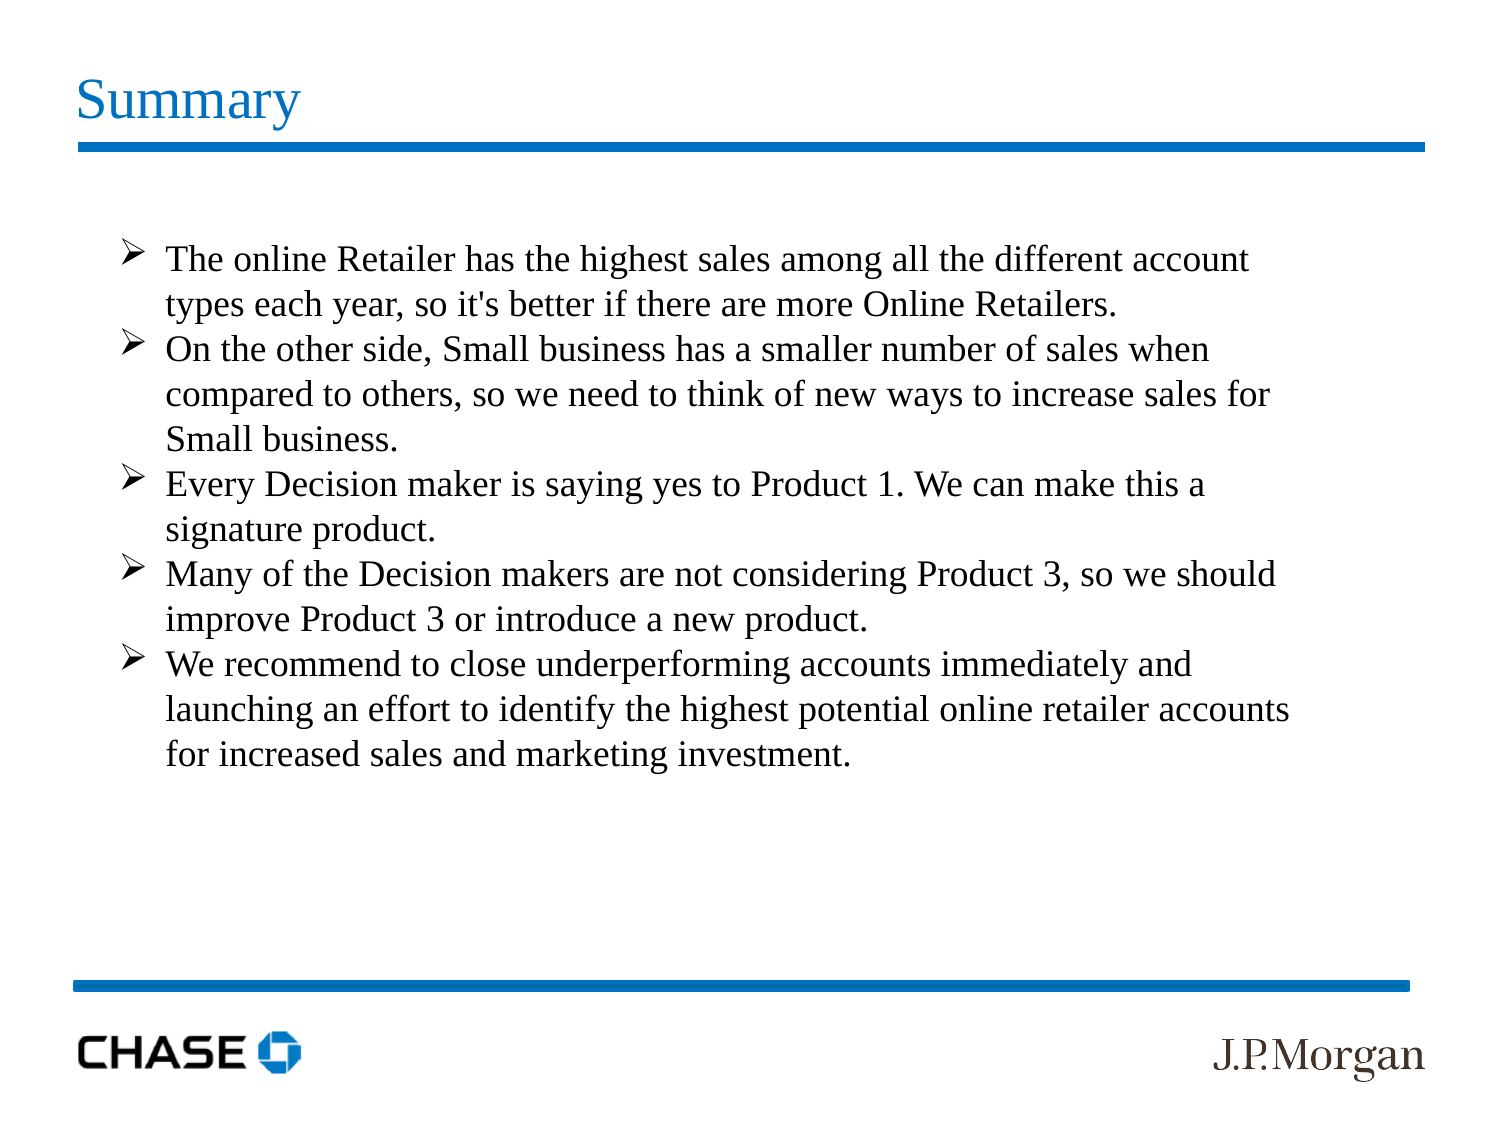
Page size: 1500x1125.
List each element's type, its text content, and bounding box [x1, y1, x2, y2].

picture [74, 1028, 308, 1077]
text_box [1213, 1039, 1425, 1083]
text_box The online Retailer has the highest sales among all the different account types each year, so it's better if there are more Online Retailers. On the other side, Small business has a smaller number of sales when compared to others, so we need to think of new ways to increase sales for Small business. Every Decision maker is saying yes to Product 1. We can make this a signature product. Many of the Decision makers are not considering Product 3, so we should improve Product 3 or introduce a new product. We recommend to close underperforming accounts immediately and launching an effort to identify the highest potential online retailer accounts for increased sales and marketing investment. [86, 226, 1308, 782]
title Summary [75, 77, 1425, 124]
text_box [73, 980, 1410, 992]
